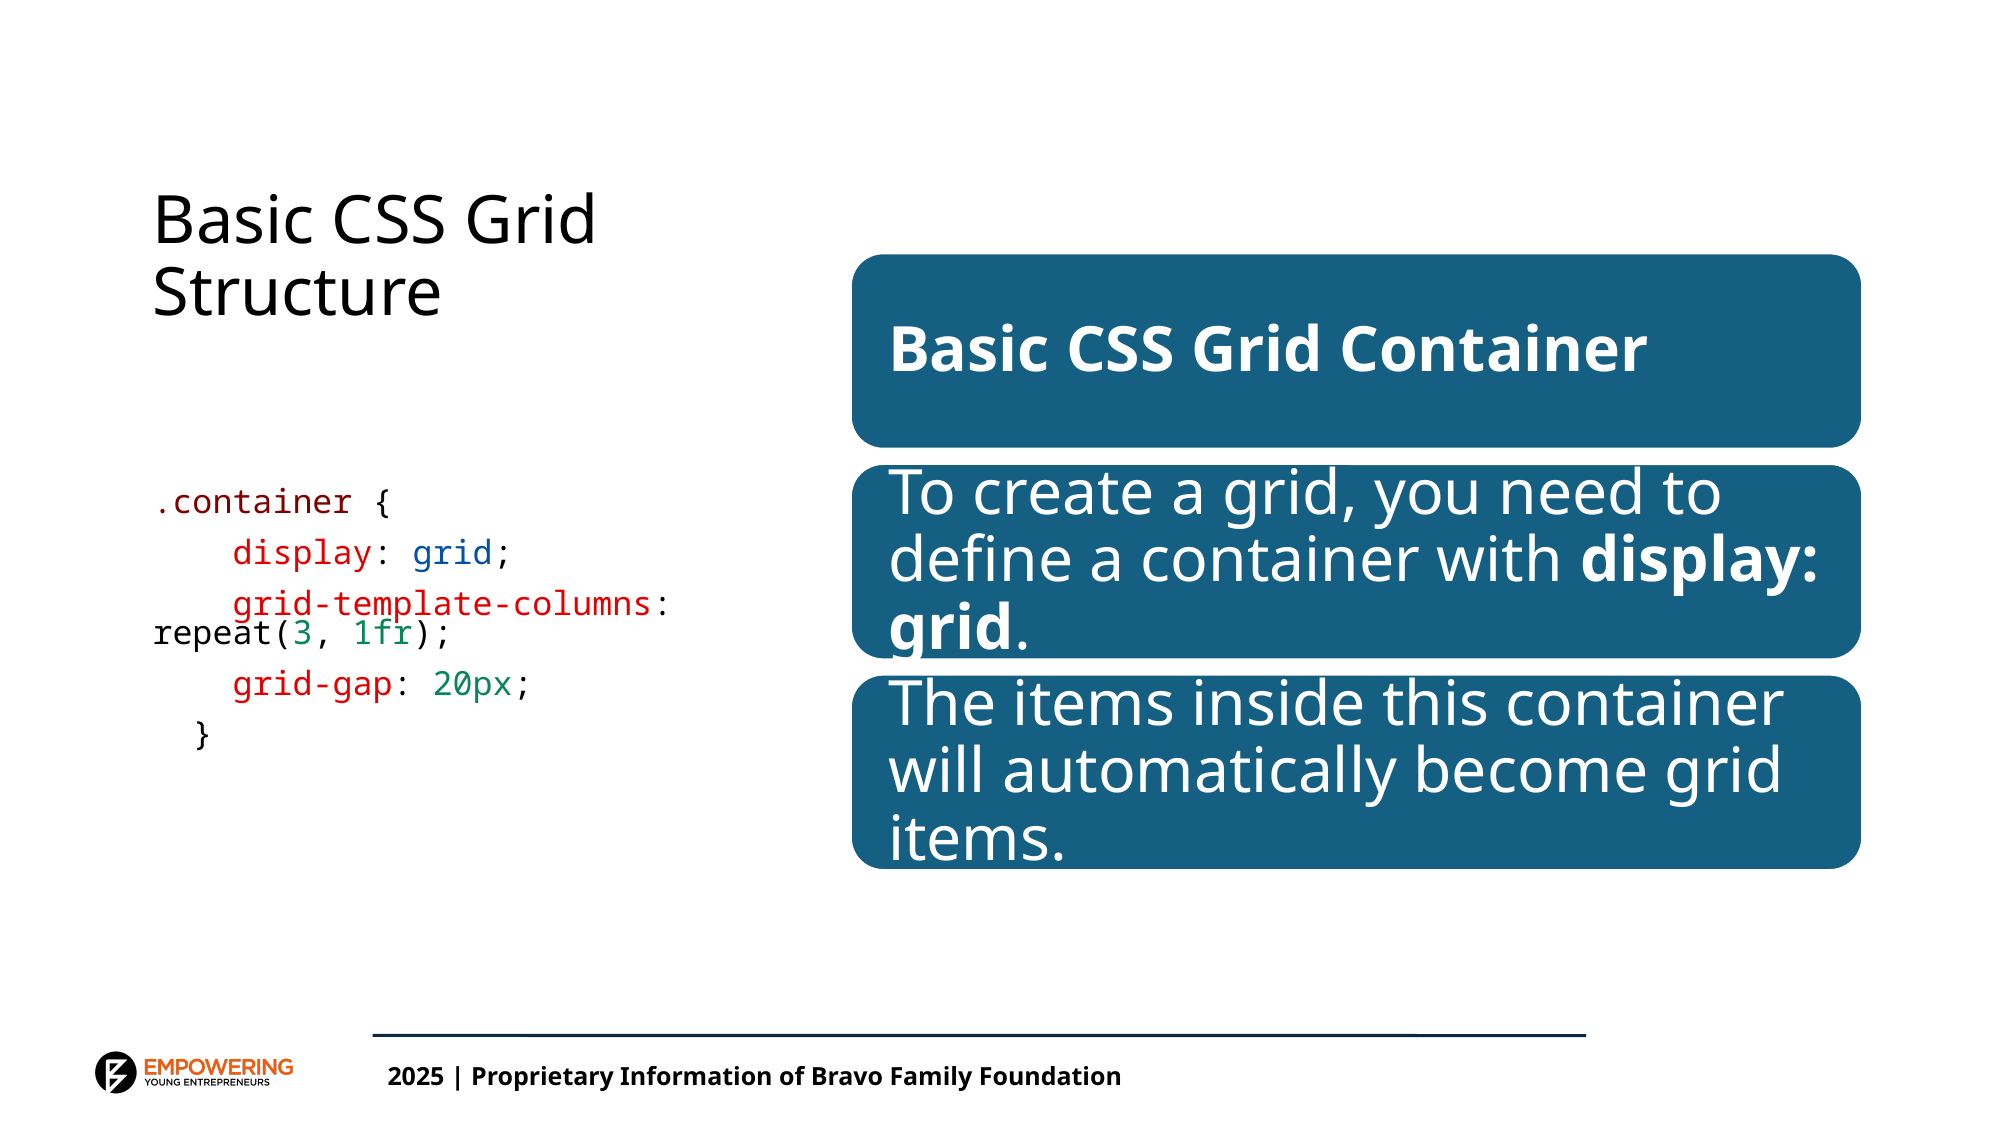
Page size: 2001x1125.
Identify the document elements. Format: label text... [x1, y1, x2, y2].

title Basic CSS Grid Structure [137, 75, 783, 337]
list .container { display: grid; grid-template-columns: repeat(3, 1fr); grid-gap: 20px; } [137, 337, 783, 963]
picture [87, 1043, 303, 1102]
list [849, 161, 1864, 962]
